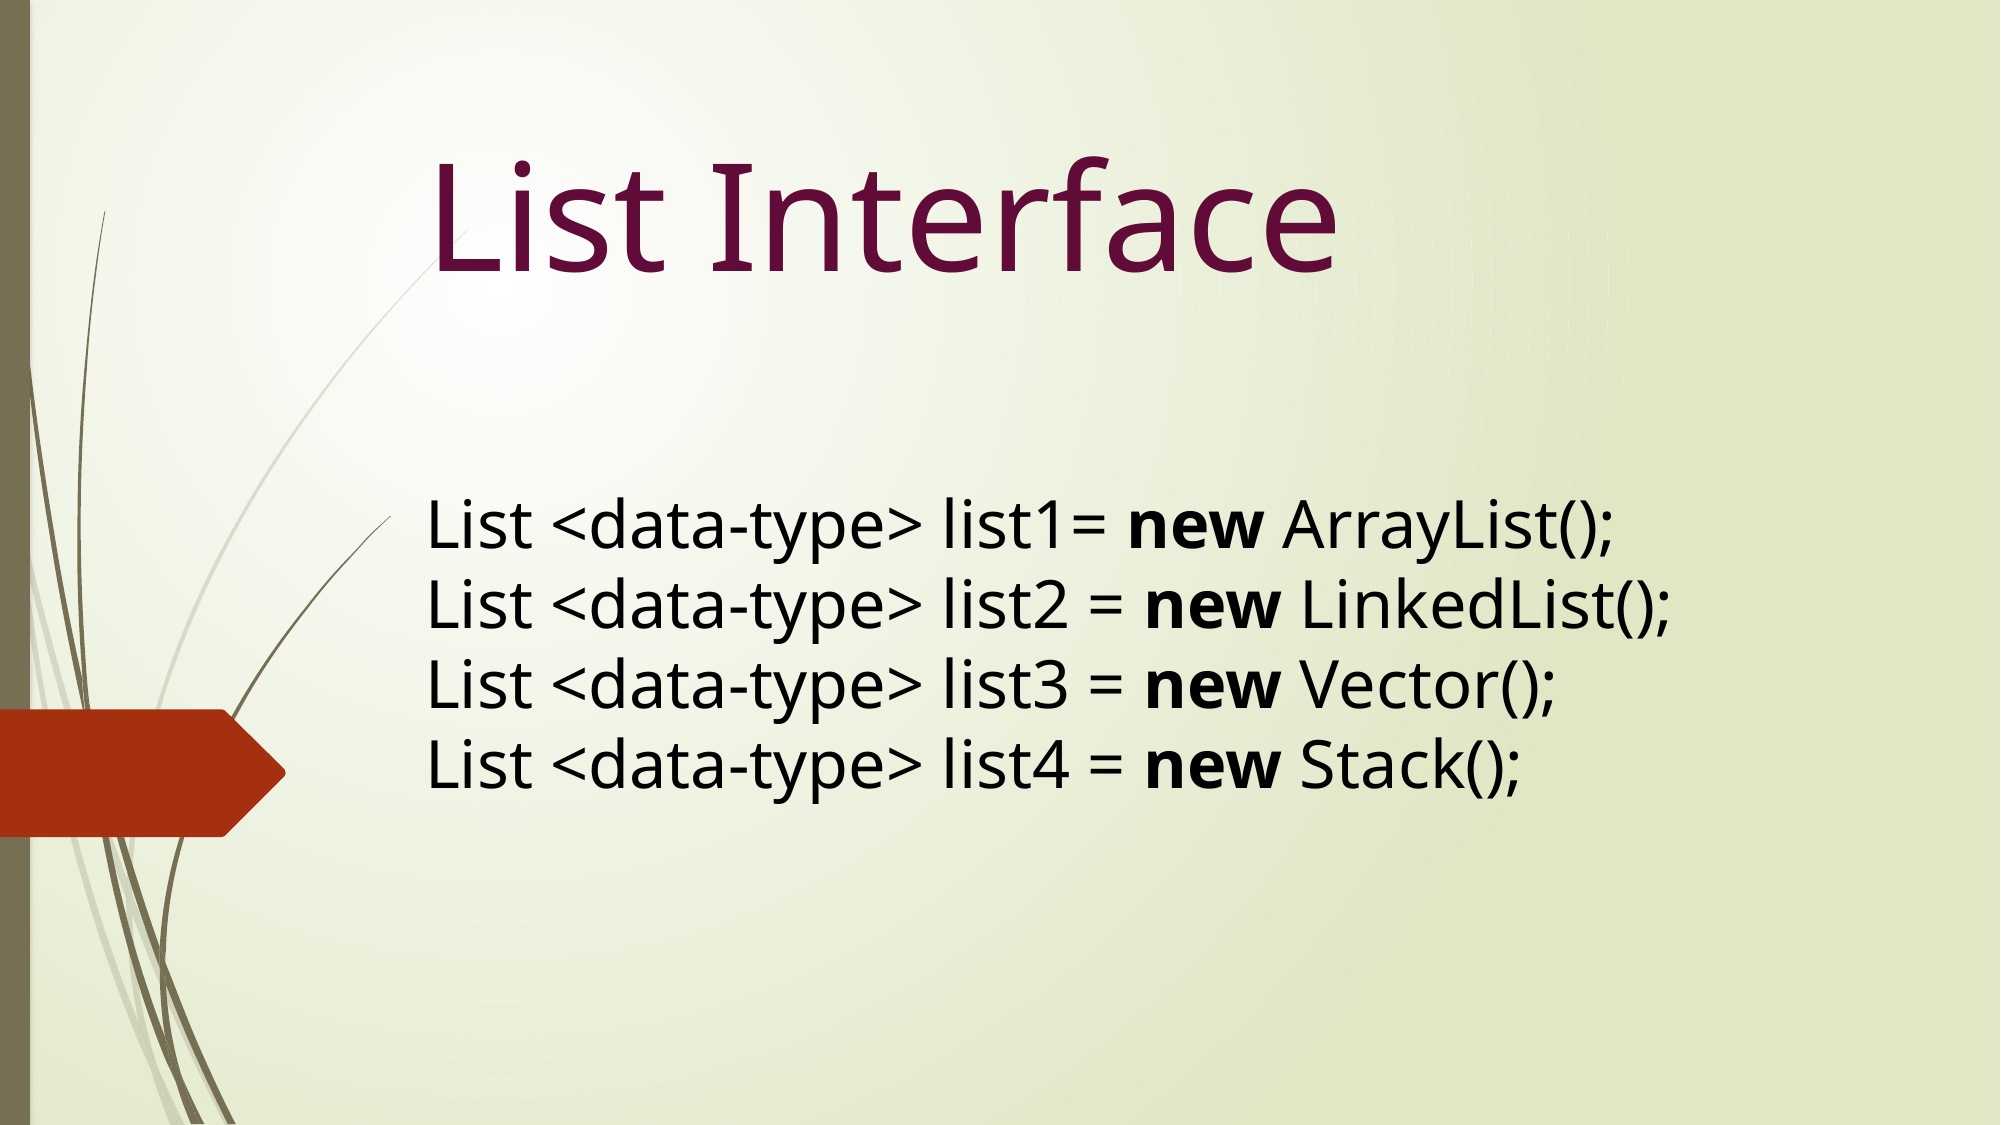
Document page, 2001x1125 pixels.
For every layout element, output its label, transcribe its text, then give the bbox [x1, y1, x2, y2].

text_box List Interface List <data-type> list1= new ArrayList(); List <data-type> list2 = new LinkedList(); List <data-type> list3 = new Vector(); List <data-type> list4 = new Stack(); [410, 114, 1724, 809]
